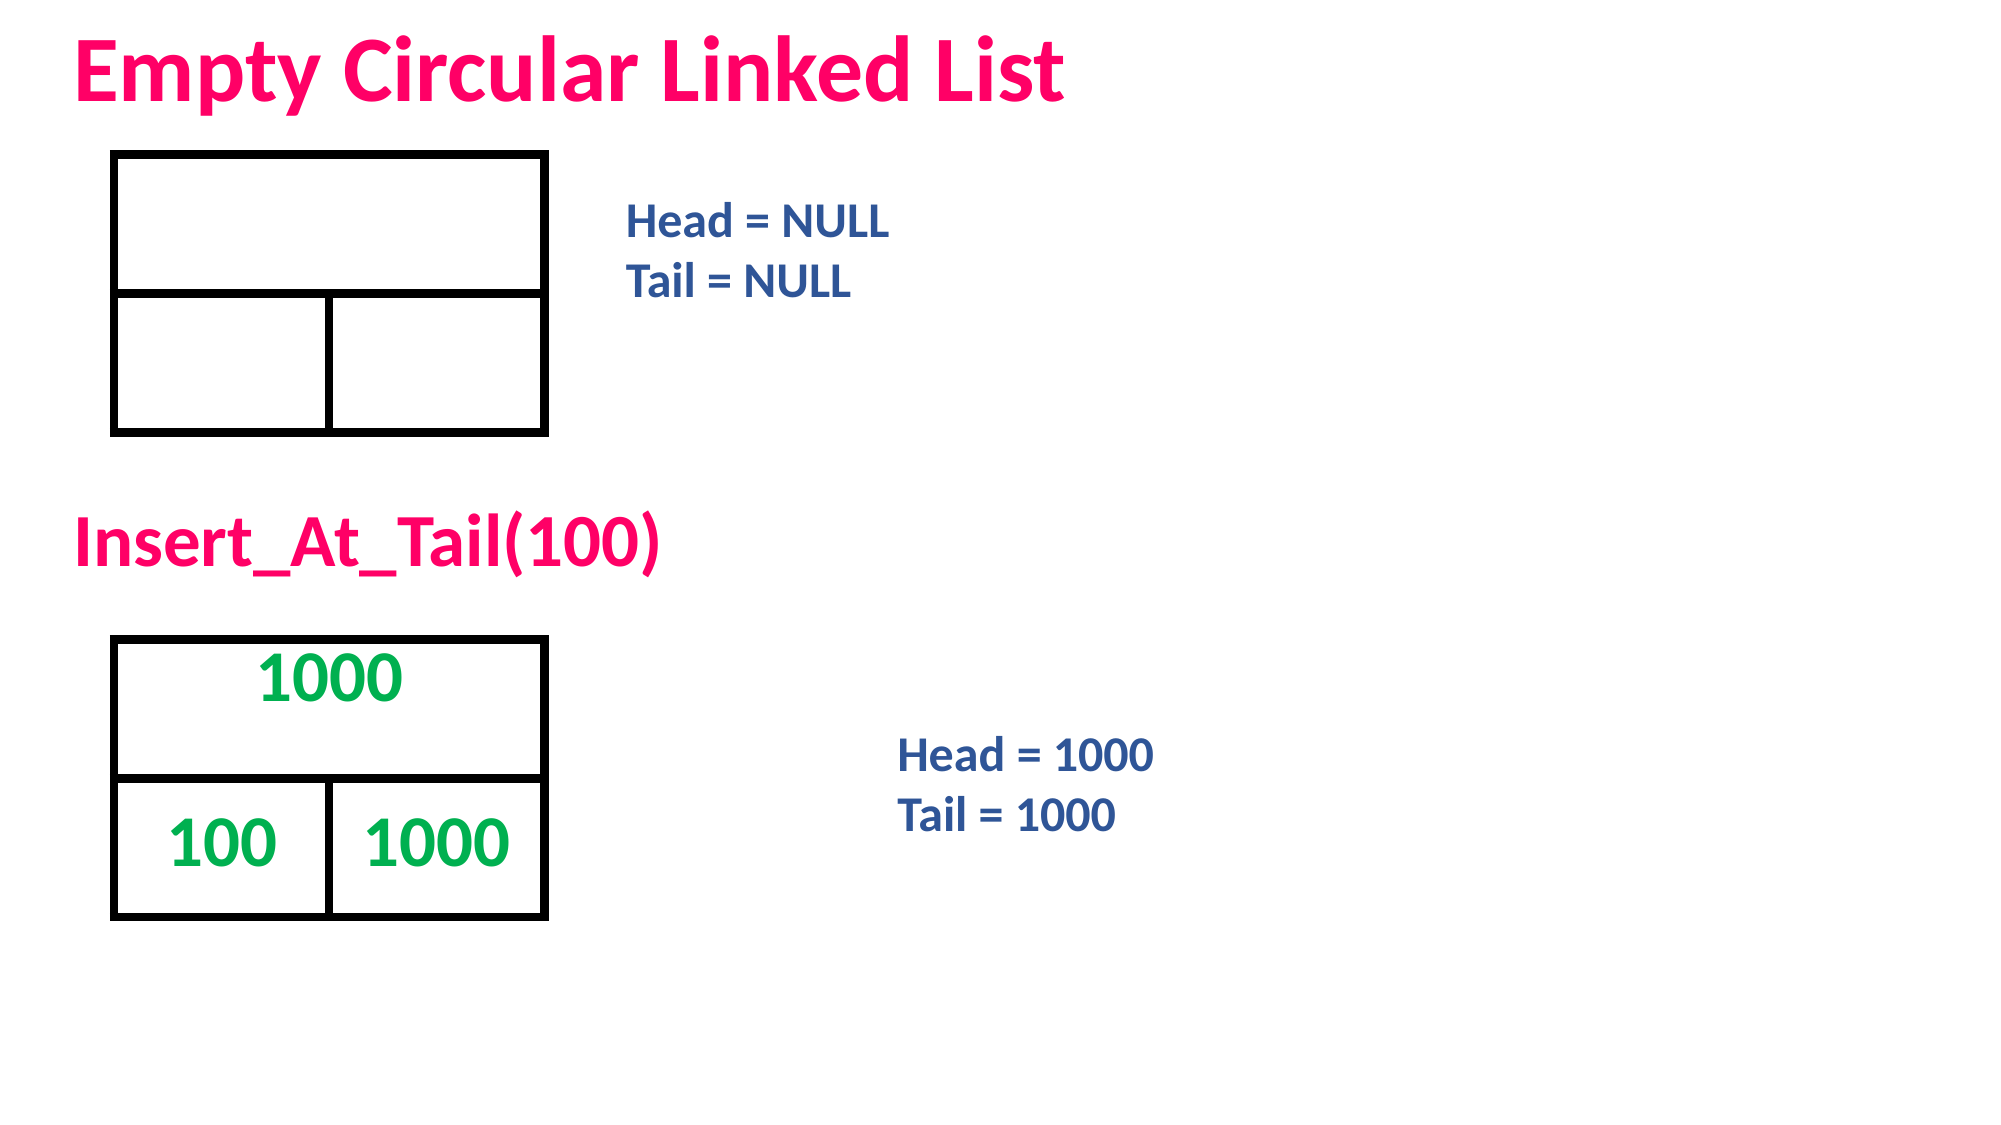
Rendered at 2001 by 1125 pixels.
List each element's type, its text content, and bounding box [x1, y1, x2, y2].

text_box Insert_At_Tail(100) [58, 484, 1402, 590]
table_cell [333, 298, 540, 428]
table_cell [118, 298, 325, 428]
table_header [118, 159, 540, 289]
text_box Empty Circular Linked List [58, 0, 1284, 128]
table_cell 1000 [333, 783, 540, 913]
text_box Head = NULL Tail = NULL [611, 180, 957, 316]
table_cell 100 [118, 783, 325, 913]
table_header 1000 [118, 644, 540, 774]
text_box Head = 1000 Tail = 1000 [882, 714, 1229, 850]
